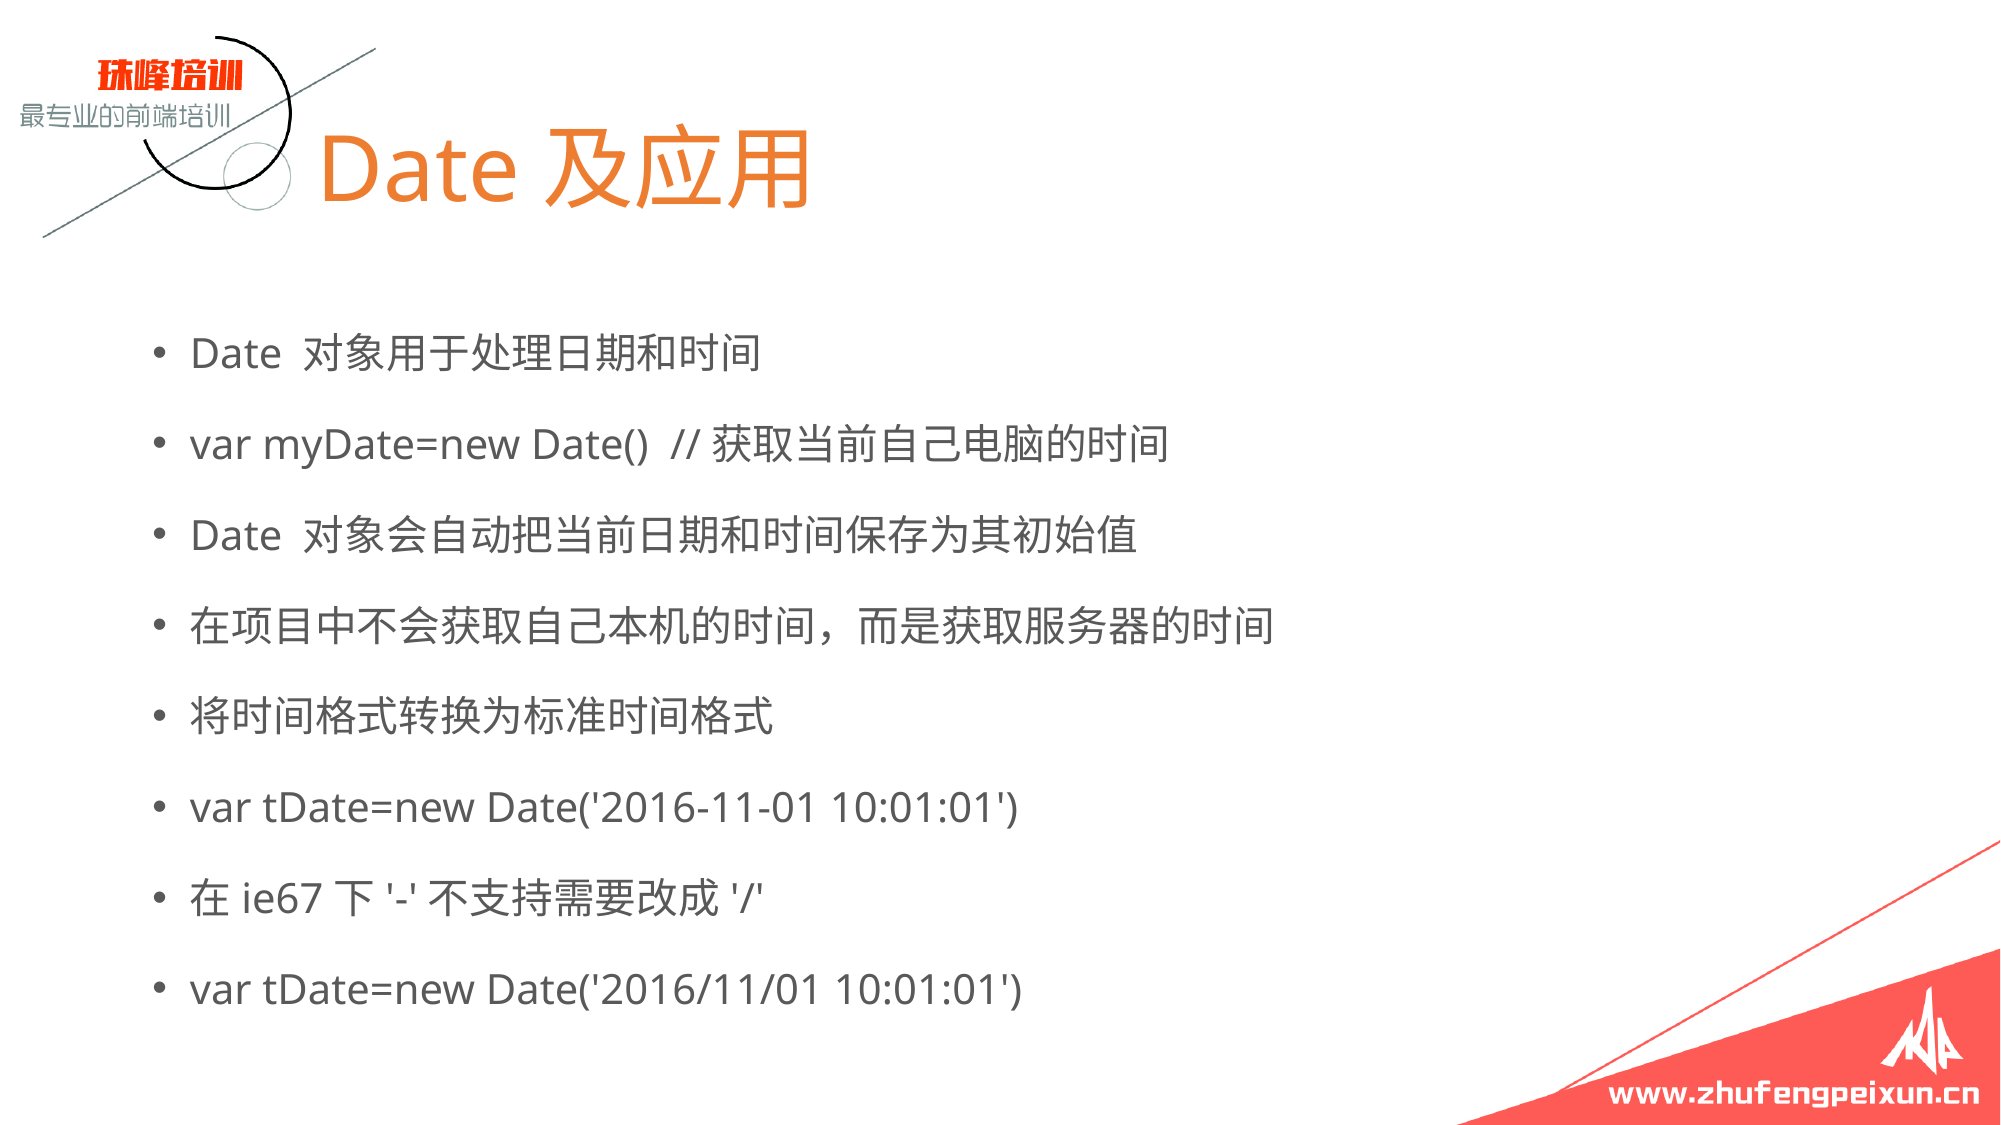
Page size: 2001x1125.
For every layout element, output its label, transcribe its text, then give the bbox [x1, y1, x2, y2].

title Date及应用 [302, 114, 1799, 248]
list Date 对象用于处理日期和时间 var myDate=new Date() //获取当前自己电脑的时间 Date 对象会自动把当前日期和时间保存为其初始值 在项目中不会获取自己本机的时间，而是获取服务器的时间 将时间格式转换为标准时间格式 var tDate=new Date('2016-11-01 10:01:01') 在ie67下'-'不支持需要改成'/' var tDate=new Date('2016/11/01 10:01:01') [137, 299, 1863, 1014]
picture [18, 36, 376, 238]
picture [1437, 796, 2001, 1125]
